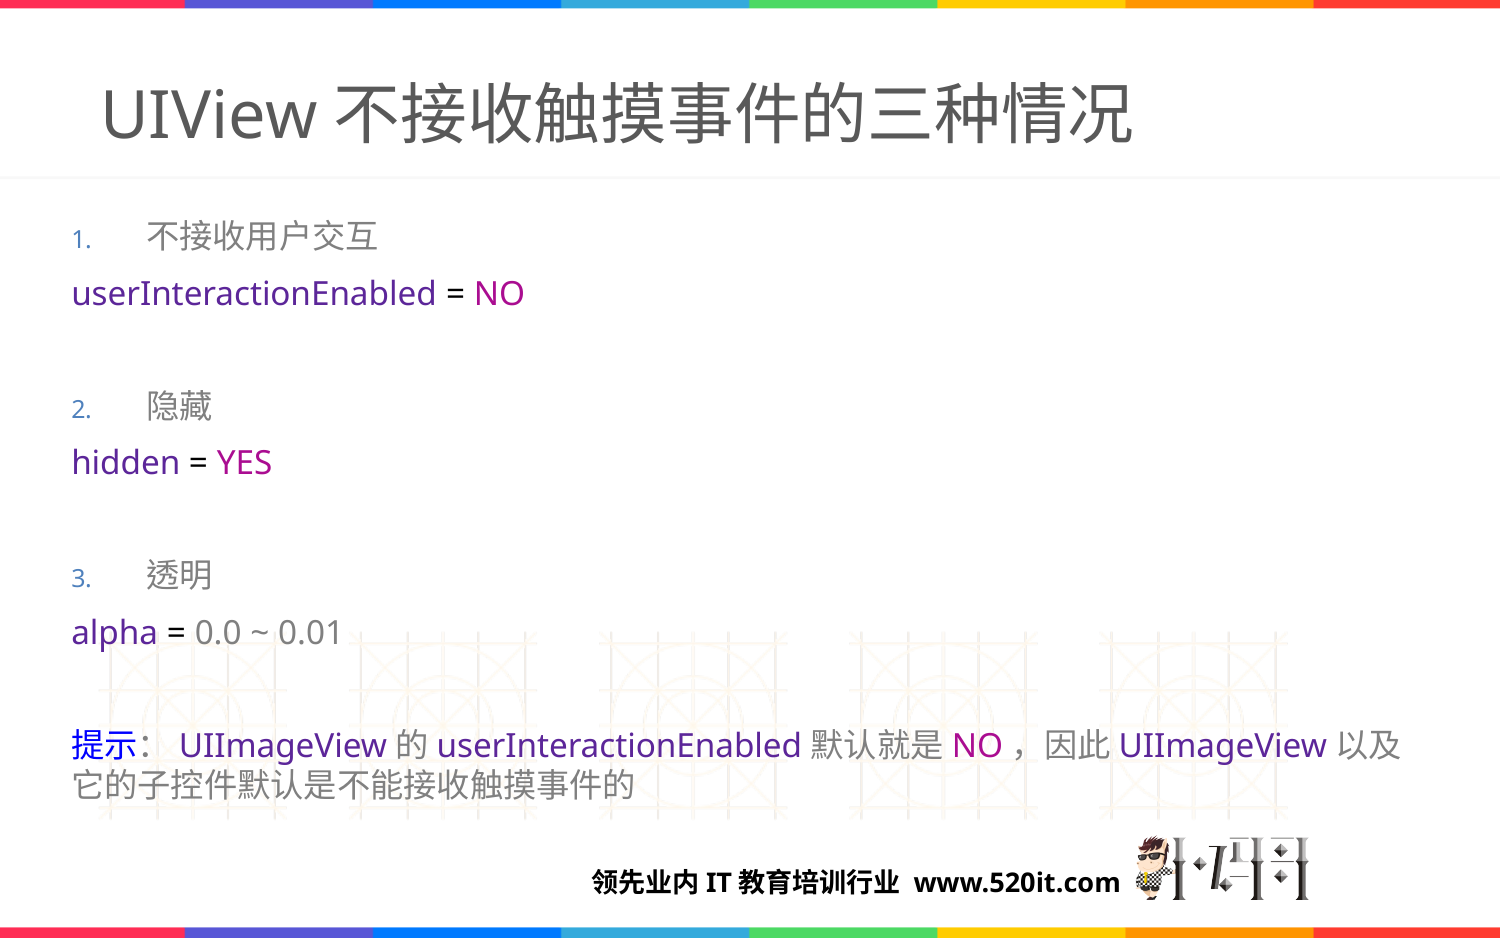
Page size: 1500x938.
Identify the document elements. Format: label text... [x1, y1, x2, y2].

picture [0, 0, 1500, 176]
picture [0, 180, 1500, 938]
list 不接收用户交互 userInteractionEnabled = NO 隐藏 hidden = YES 透明 alpha = 0.0 ~ 0.01 提示：UIImageView的userInteractionEnabled默认就是NO，因此UIImageView以及它的子控件默认是不能接收触摸事件的 [56, 207, 1425, 827]
title UIView不接收触摸事件的三种情况 [85, 64, 1419, 178]
